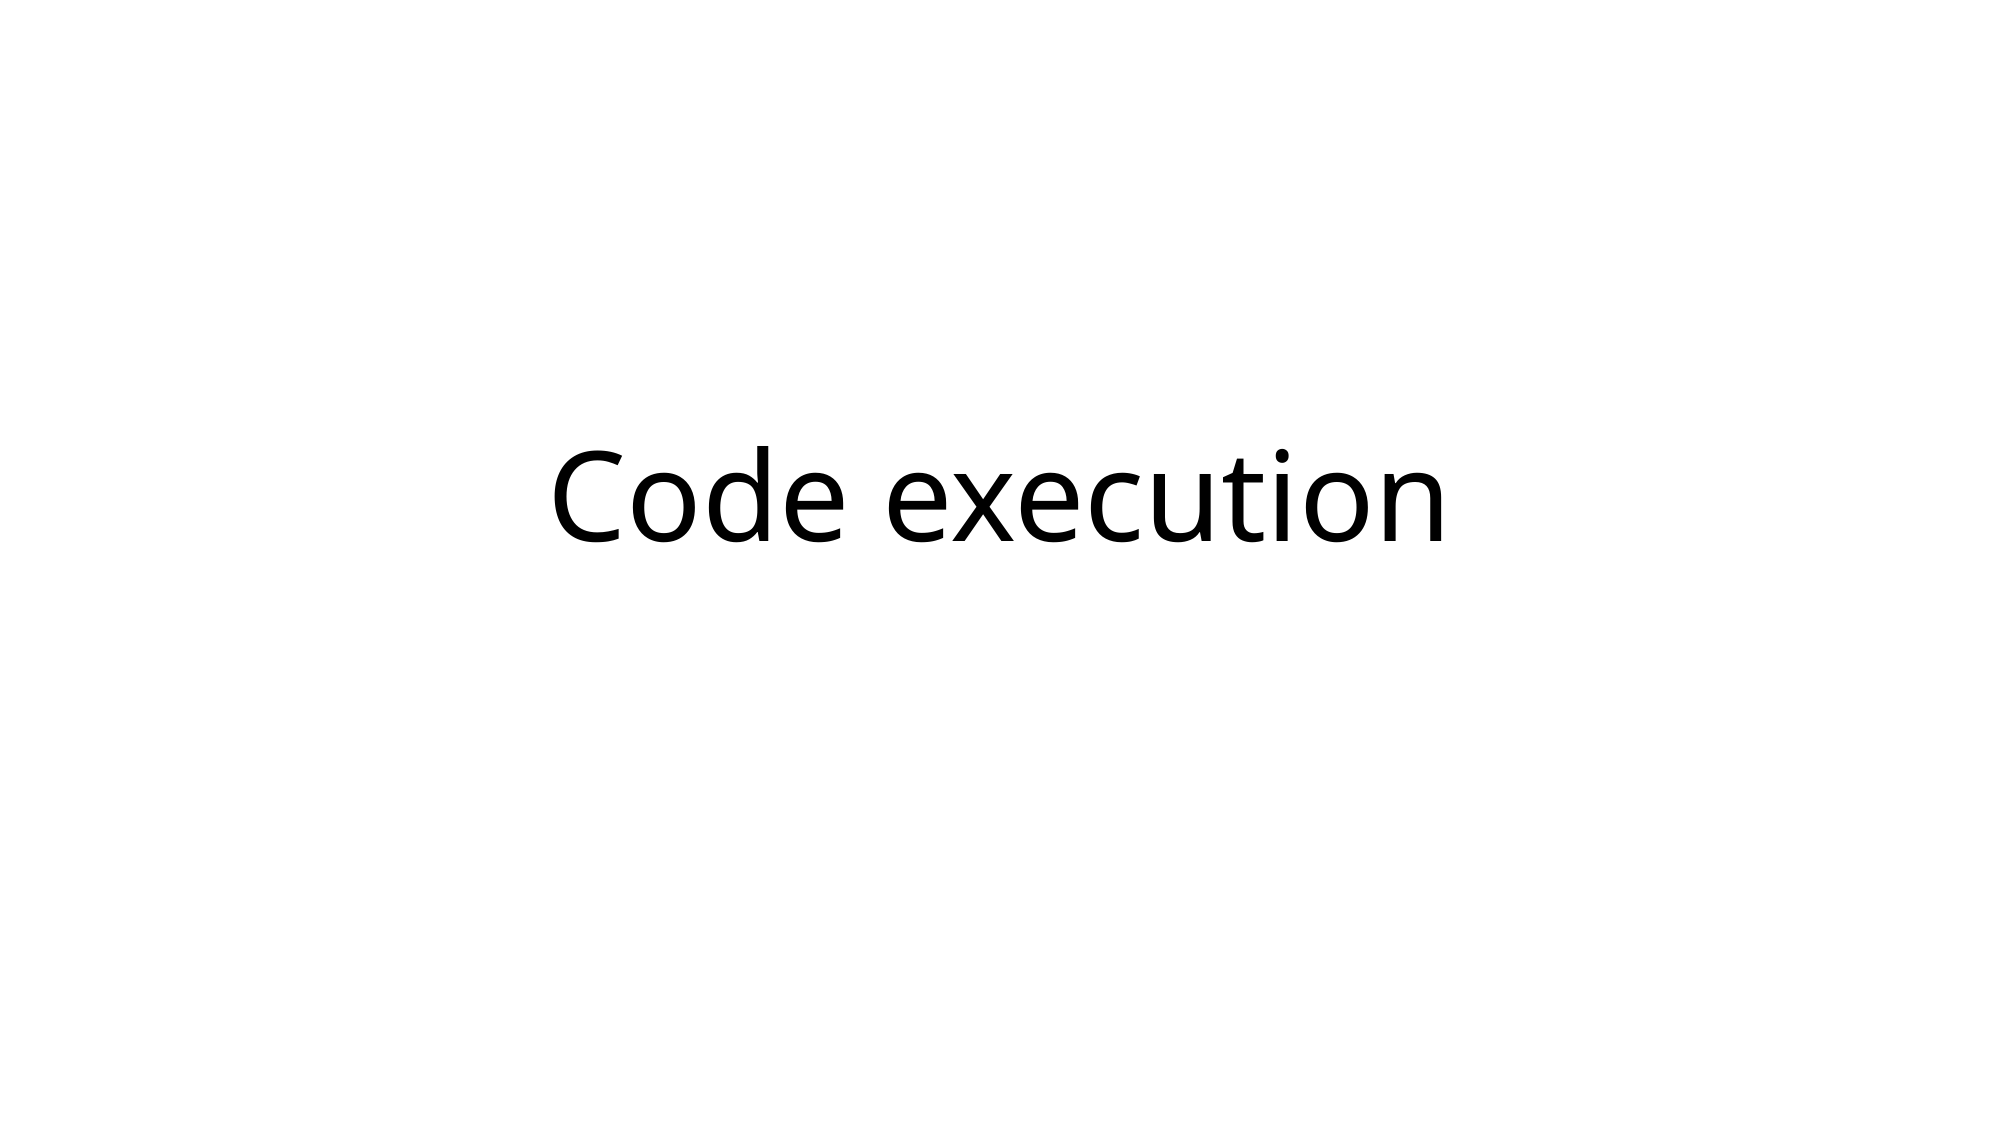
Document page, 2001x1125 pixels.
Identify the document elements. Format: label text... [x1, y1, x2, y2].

title Code execution [249, 184, 1750, 576]
